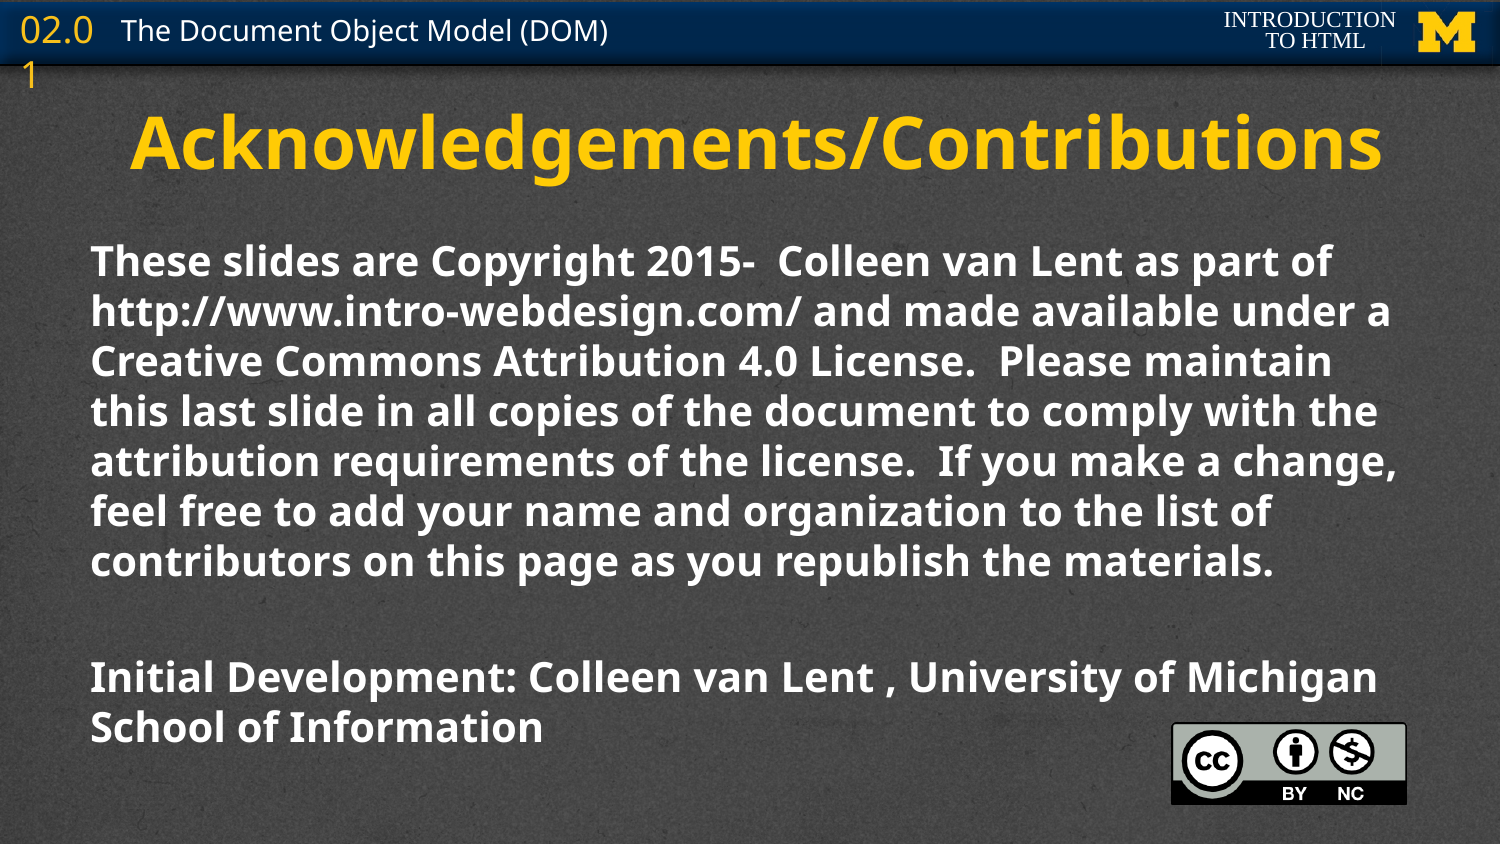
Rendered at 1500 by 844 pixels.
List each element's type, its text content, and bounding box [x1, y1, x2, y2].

title Acknowledgements/Contributions [7, 89, 1500, 205]
list These slides are Copyright 2015- Colleen van Lent as part of http://www.intro-webdesign.com/ and made available under a Creative Commons Attribution 4.0 License. Please maintain this last slide in all copies of the document to comply with the attribution requirements of the license. If you make a change, feel free to add your name and organization to the list of contributors on this page as you republish the materials. Initial Development: Colleen van Lent , University of Michigan School of Information [75, 226, 1425, 775]
picture [0, 0, 1500, 844]
